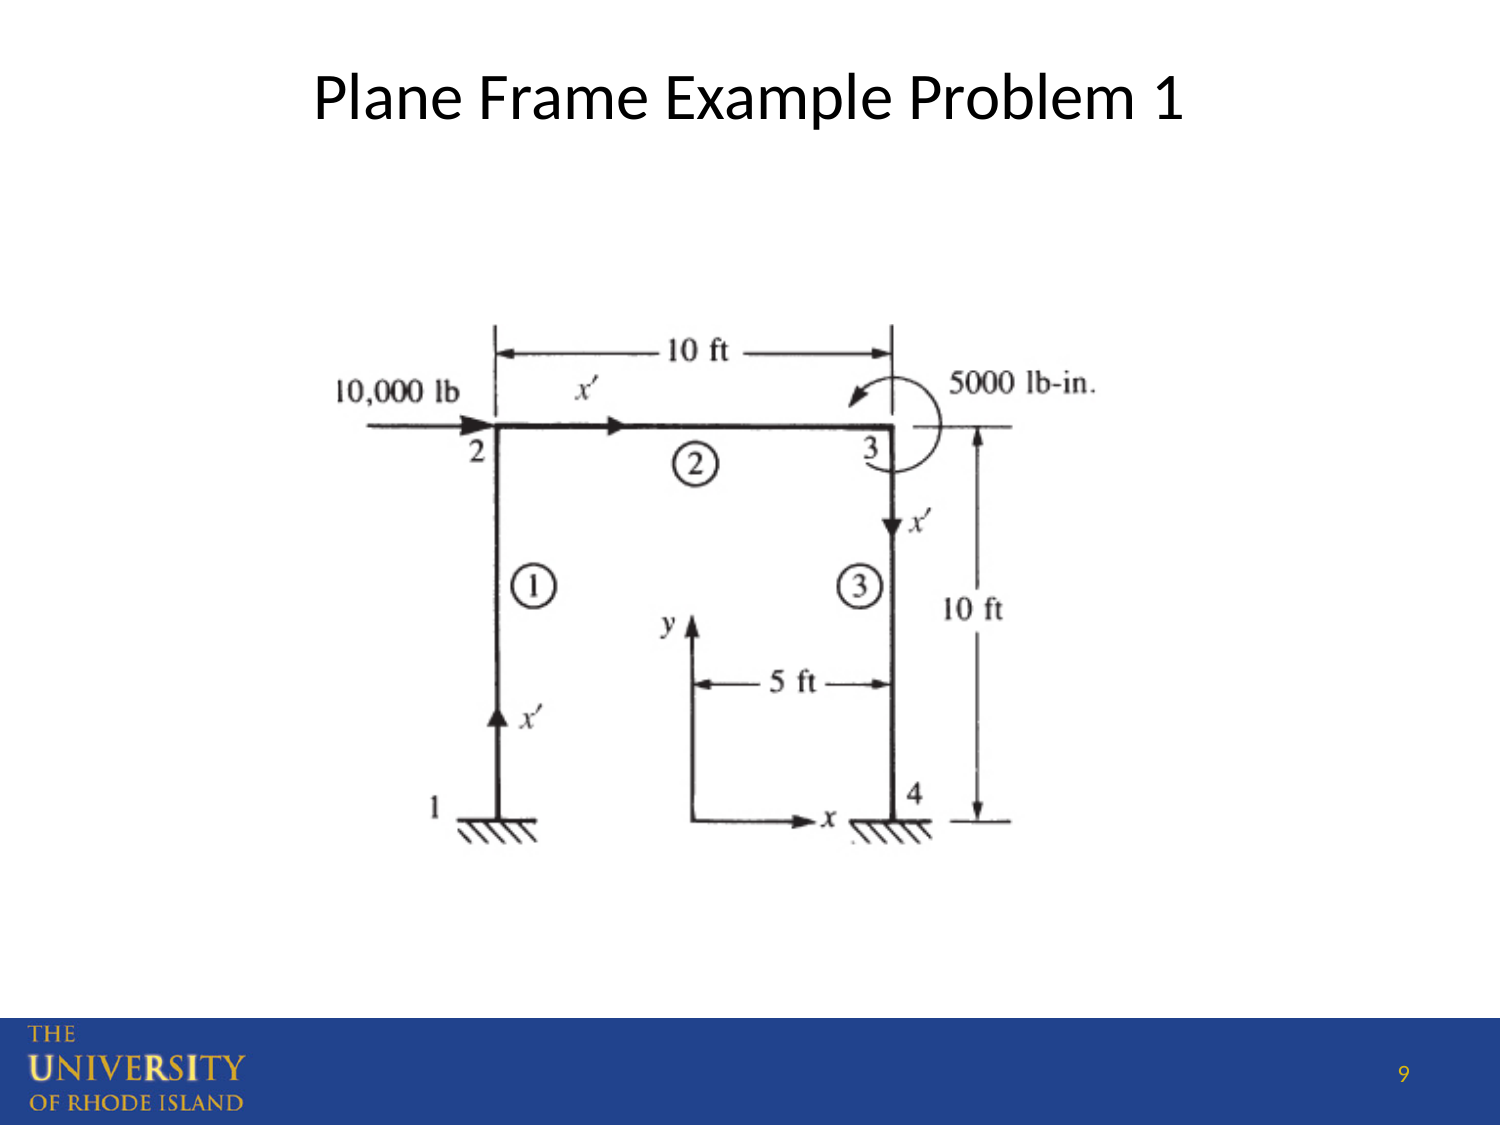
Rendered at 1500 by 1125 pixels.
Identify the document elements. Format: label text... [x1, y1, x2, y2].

picture [0, 1018, 1500, 1125]
title Plane Frame Example Problem 1 [75, 45, 1425, 233]
picture [337, 324, 1131, 877]
